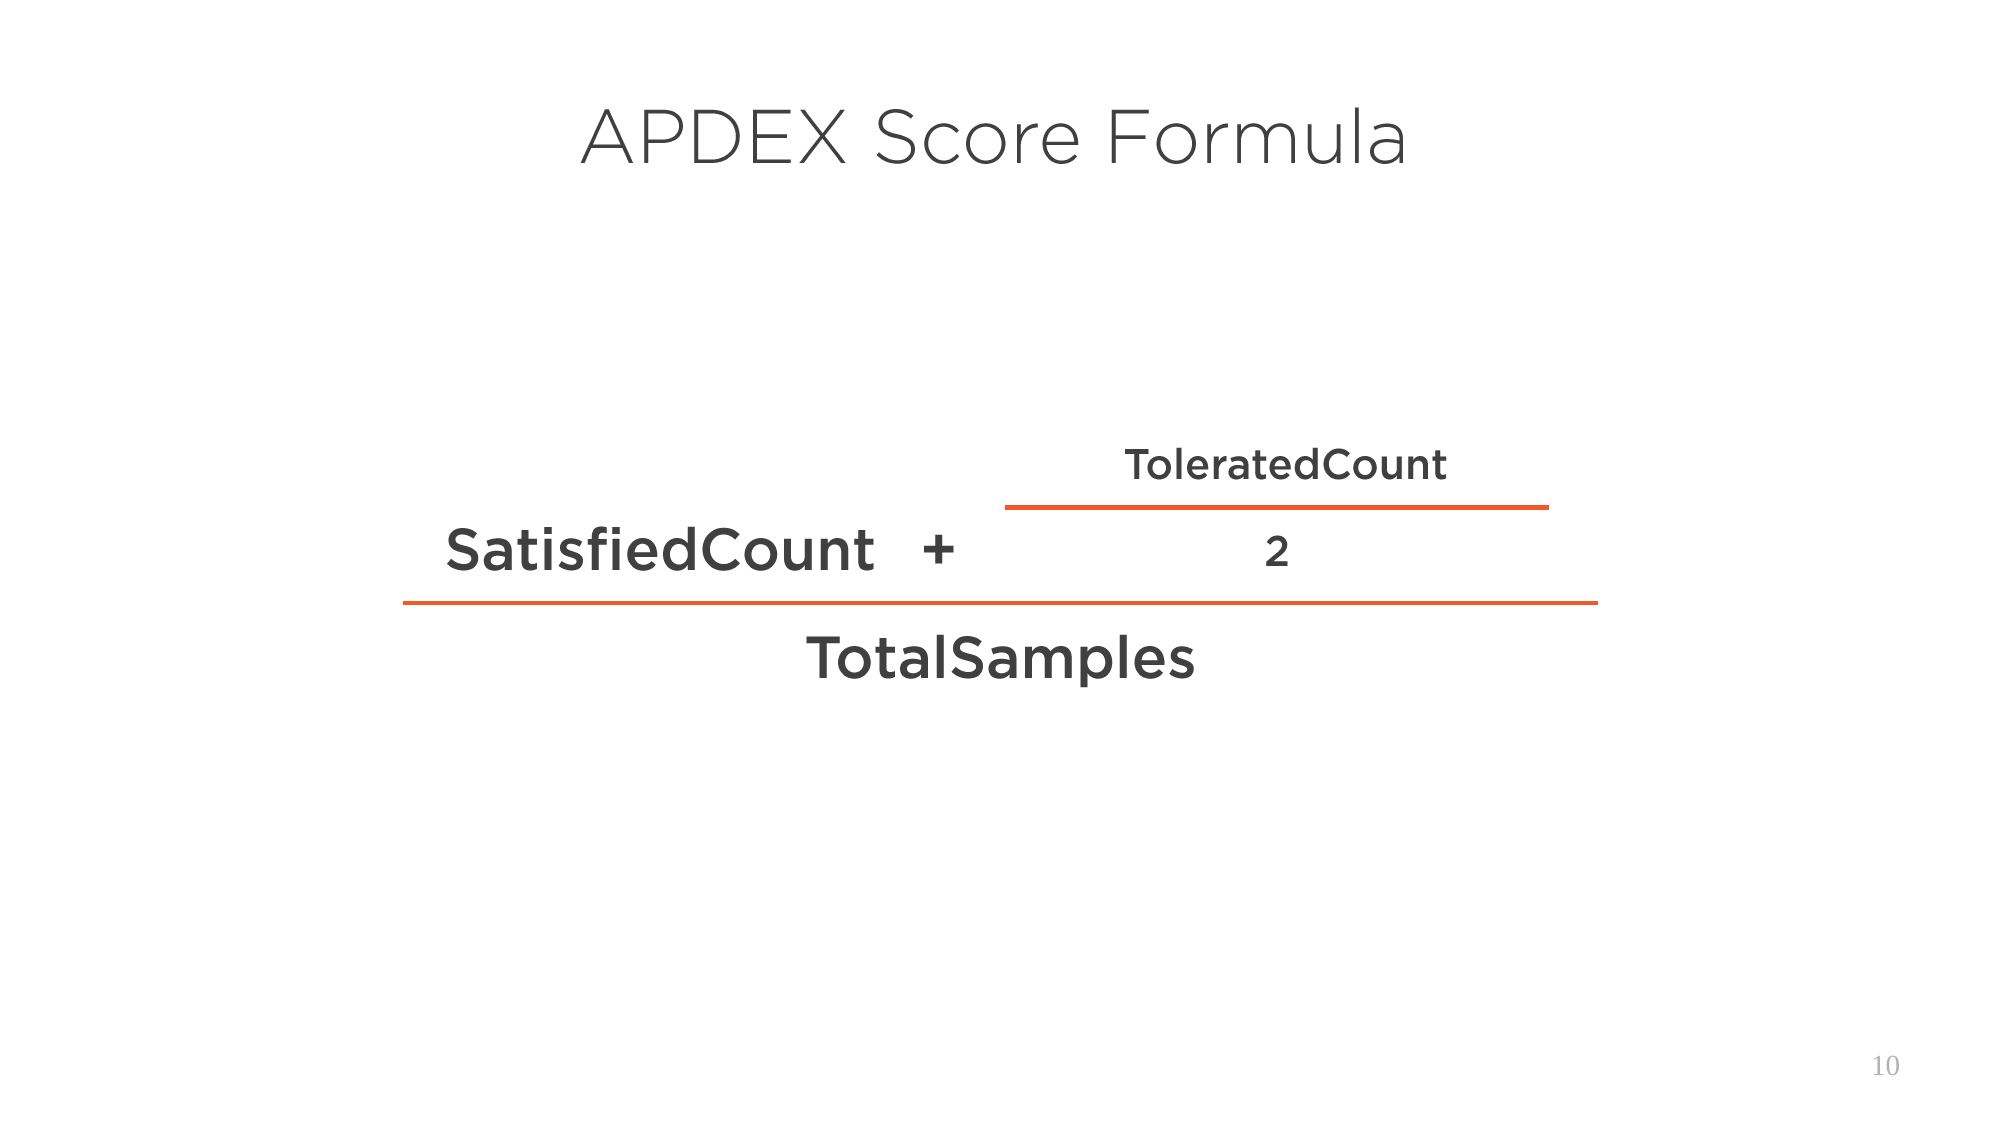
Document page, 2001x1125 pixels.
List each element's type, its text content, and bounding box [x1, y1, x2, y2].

picture [1263, 525, 1316, 576]
picture [444, 513, 907, 584]
slide_number 10 [1440, 1046, 1900, 1103]
picture [576, 89, 1453, 181]
picture [803, 621, 1229, 693]
picture [920, 513, 995, 584]
picture [1123, 438, 1472, 489]
